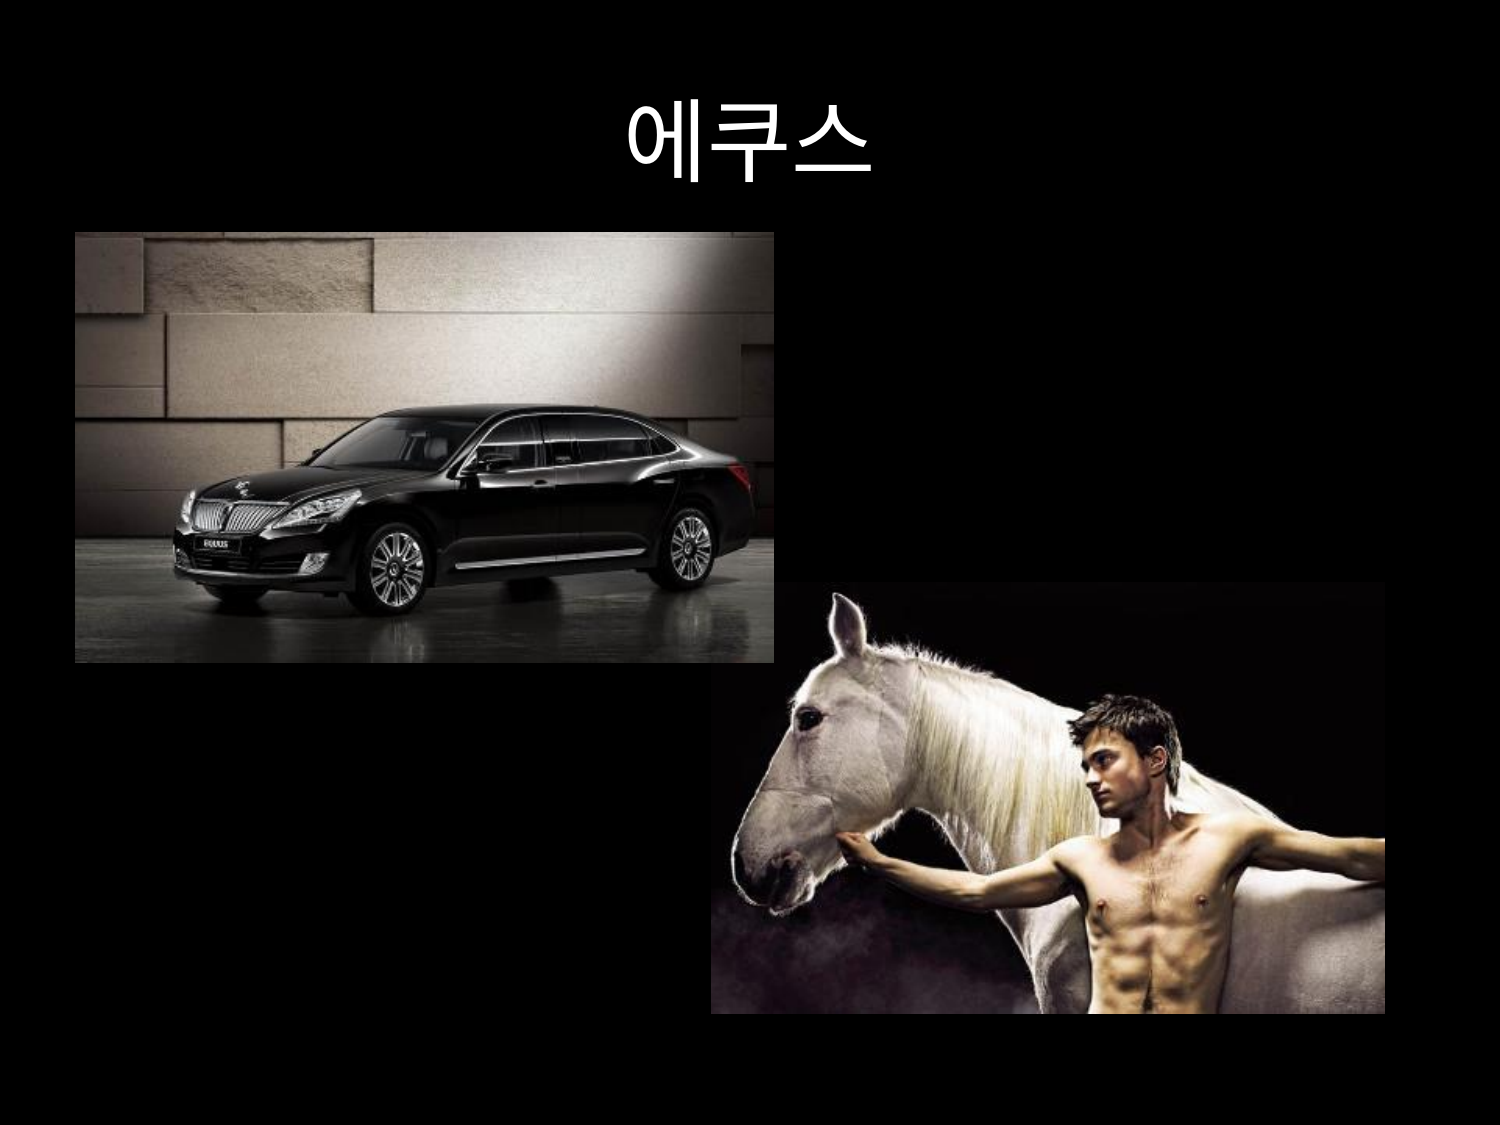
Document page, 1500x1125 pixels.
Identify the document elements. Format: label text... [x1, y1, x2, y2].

picture [74, 232, 1385, 1014]
title 에쿠스 [75, 45, 1425, 233]
